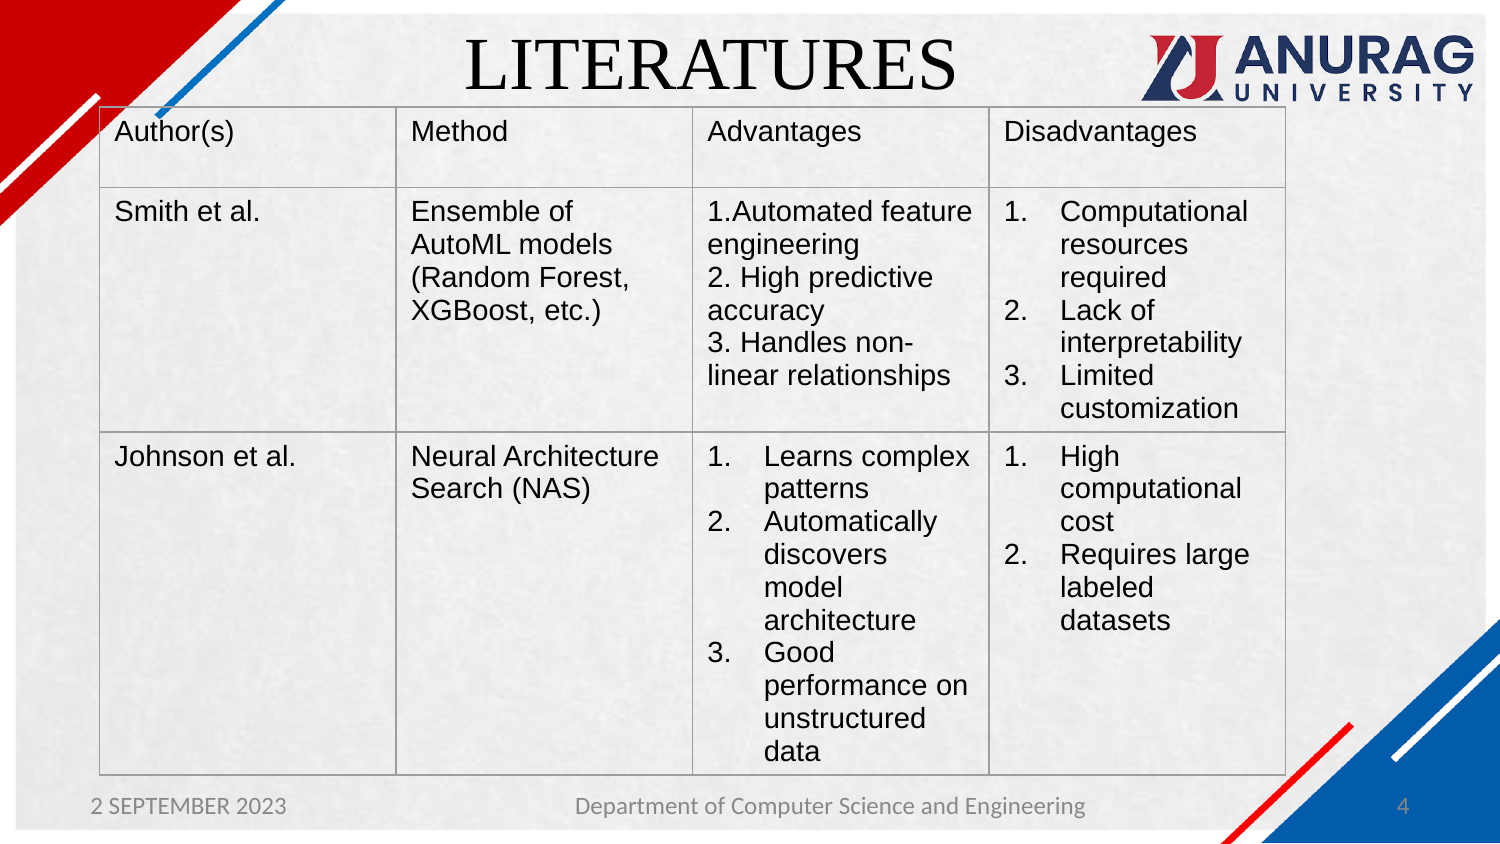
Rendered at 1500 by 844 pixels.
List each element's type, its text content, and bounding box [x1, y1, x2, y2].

footer Department of Computer Science and Engineering [512, 782, 1074, 827]
table_cell Neural Architecture Search (NAS) [397, 433, 692, 774]
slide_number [75, 782, 425, 827]
table_cell 1.Automated feature engineering 2. High predictive accuracy 3. Handles non-linear relationships [693, 188, 988, 431]
table_cell Johnson et al. [100, 433, 395, 774]
table_header Author(s) [100, 108, 395, 187]
table_header Advantages [693, 108, 988, 187]
table_cell Ensemble of AutoML models (Random Forest, XGBoost, etc.) [397, 188, 692, 431]
slide_number 4 [1074, 782, 1425, 827]
table_cell Smith et al. [100, 188, 395, 431]
table_header Disadvantages [990, 108, 1285, 187]
table_cell High computational cost Requires large labeled datasets [990, 433, 1285, 774]
picture [0, 0, 1500, 844]
table_header Method [397, 108, 692, 187]
title LITERATURES [37, 0, 1388, 130]
table_cell Learns complex patterns Automatically discovers model architecture Good performance on unstructured data [693, 433, 988, 774]
table_cell Computational resources required Lack of interpretability Limited customization [990, 188, 1285, 431]
